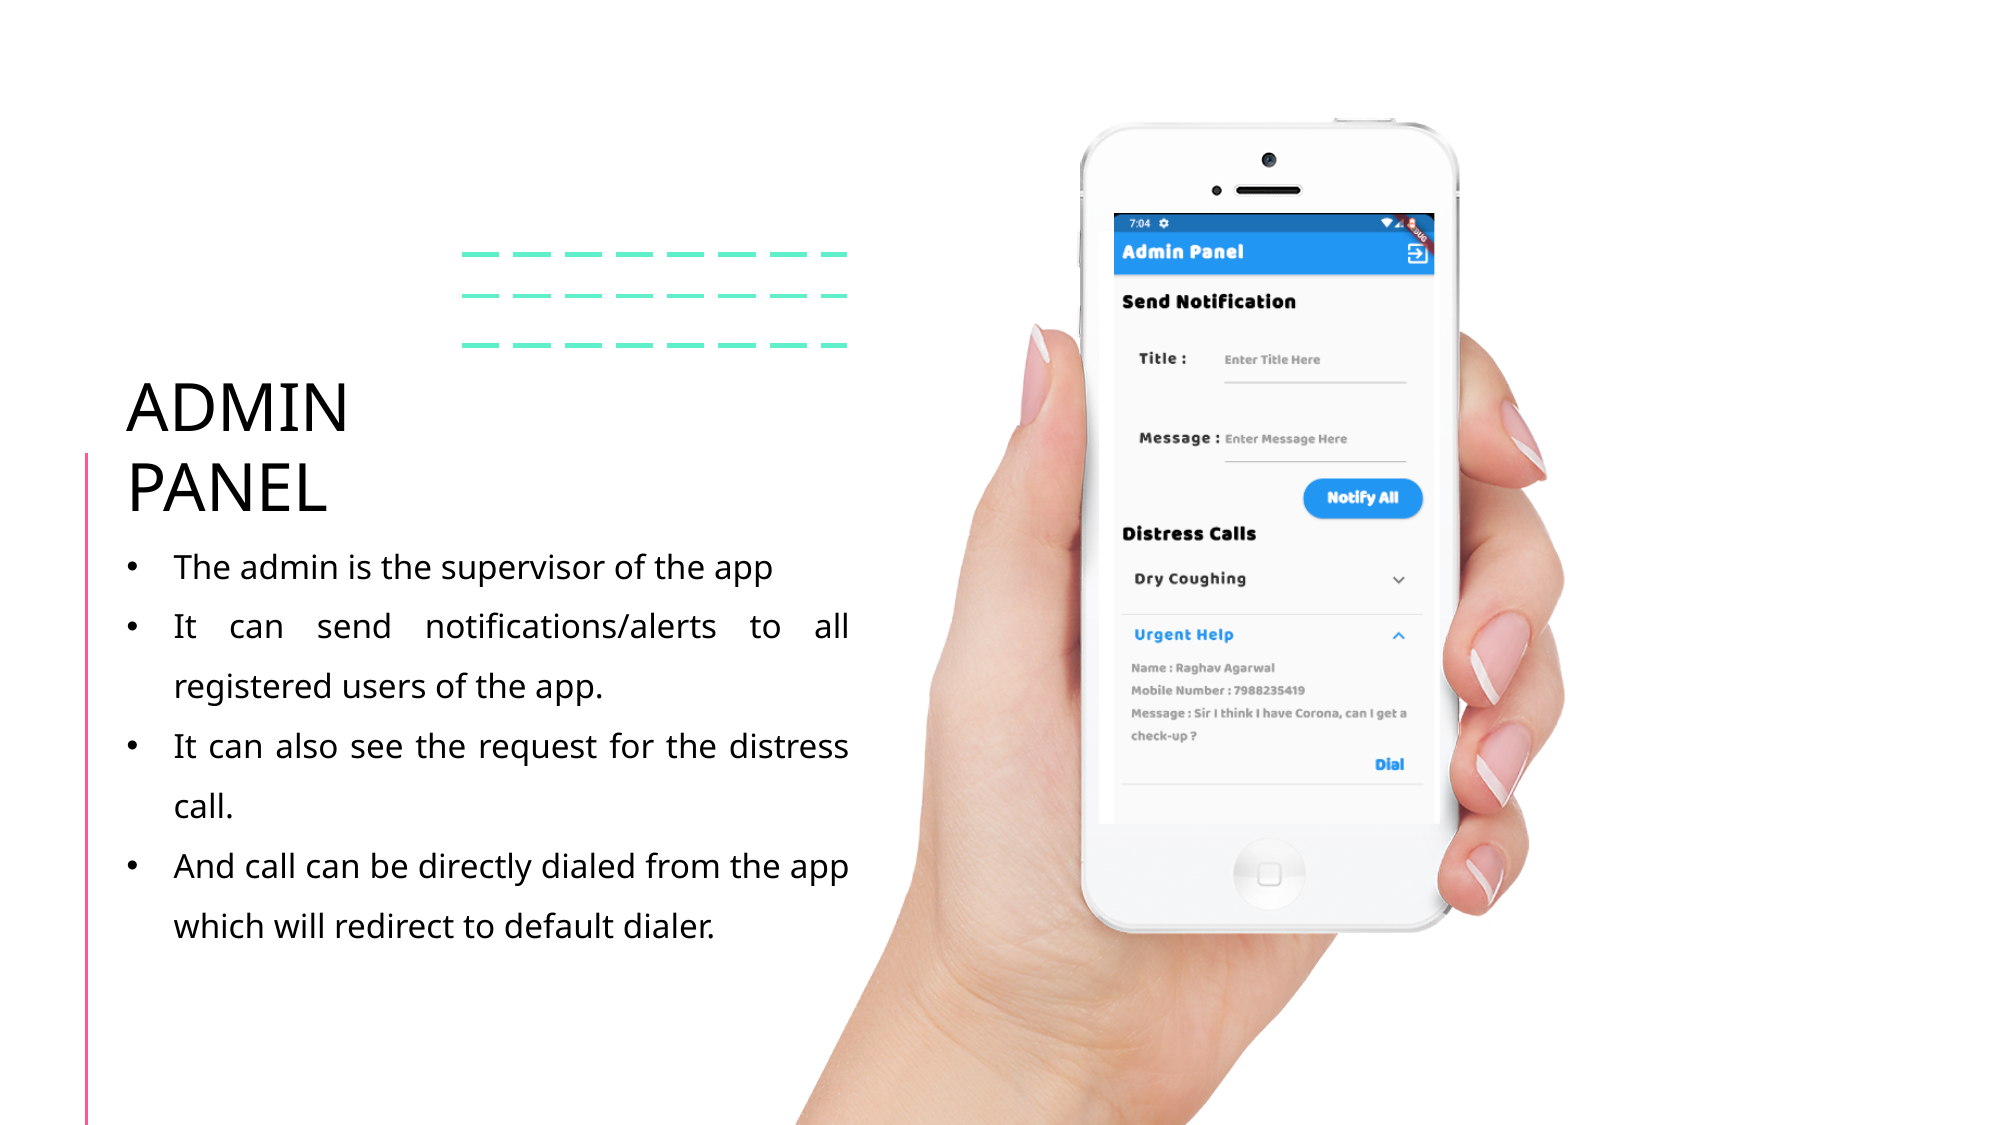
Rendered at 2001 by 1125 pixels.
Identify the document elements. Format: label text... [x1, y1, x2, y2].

text_box ADMIN PANEL [111, 357, 812, 518]
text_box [461, 254, 847, 346]
picture [794, 118, 1566, 1125]
text_box The admin is the supervisor of the app It can send notifications/alerts to all registered users of the app. It can also see the request for the distress call. And call can be directly dialed from the app which will redirect to default dialer. [111, 518, 866, 953]
